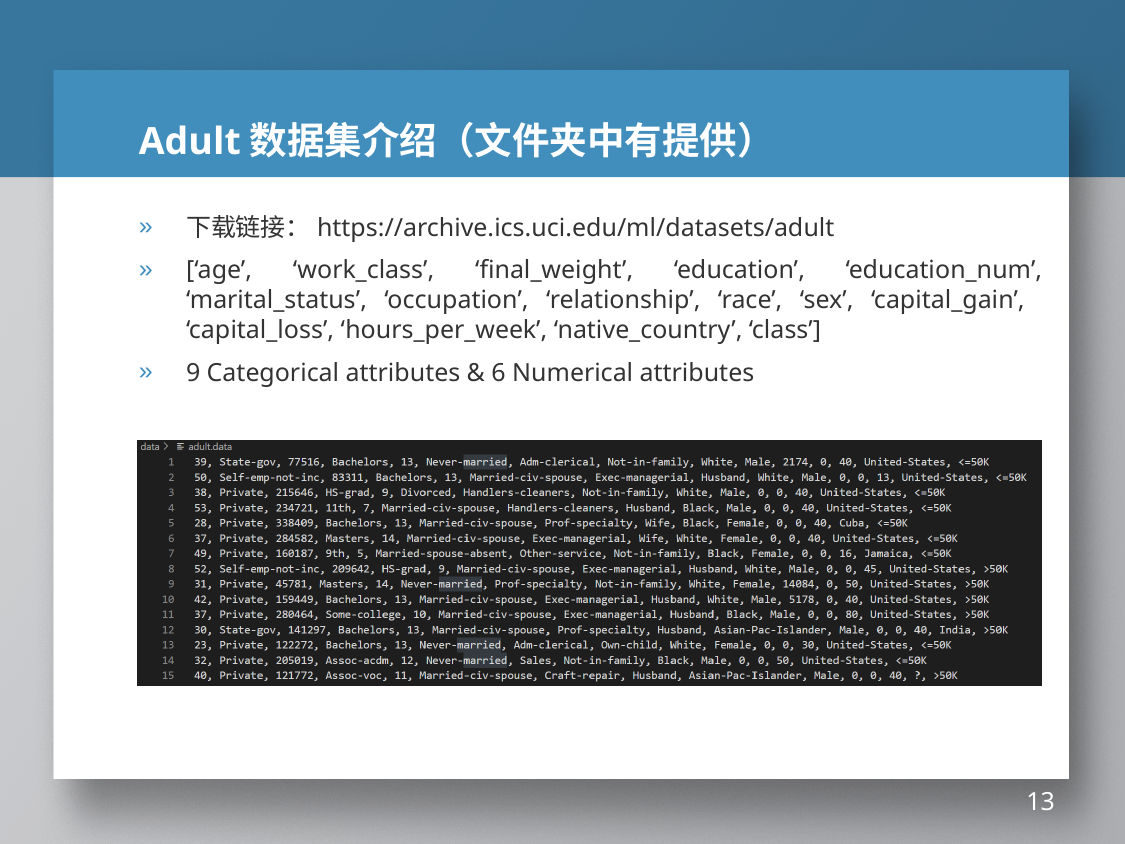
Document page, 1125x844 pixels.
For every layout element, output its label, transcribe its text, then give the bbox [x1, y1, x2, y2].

slide_number 13 [54, 787, 1071, 835]
title Adult数据集介绍（文件夹中有提供） [123, 70, 1002, 178]
text_box 下载链接：https://archive.ics.uci.edu/ml/datasets/adult [‘age’, ‘work_class’, ‘final_weight’, ‘education’, ‘education_num’, ‘marital_status’, ‘occupation’, ‘relationship’, ‘race’, ‘sex’, ‘capital_gain’, ‘capital_loss’, ‘hours_per_week’, ‘native_country’, ‘class’] 9 Categorical attributes & 6 Numerical attributes [123, 196, 1059, 422]
picture [0, 0, 1125, 844]
